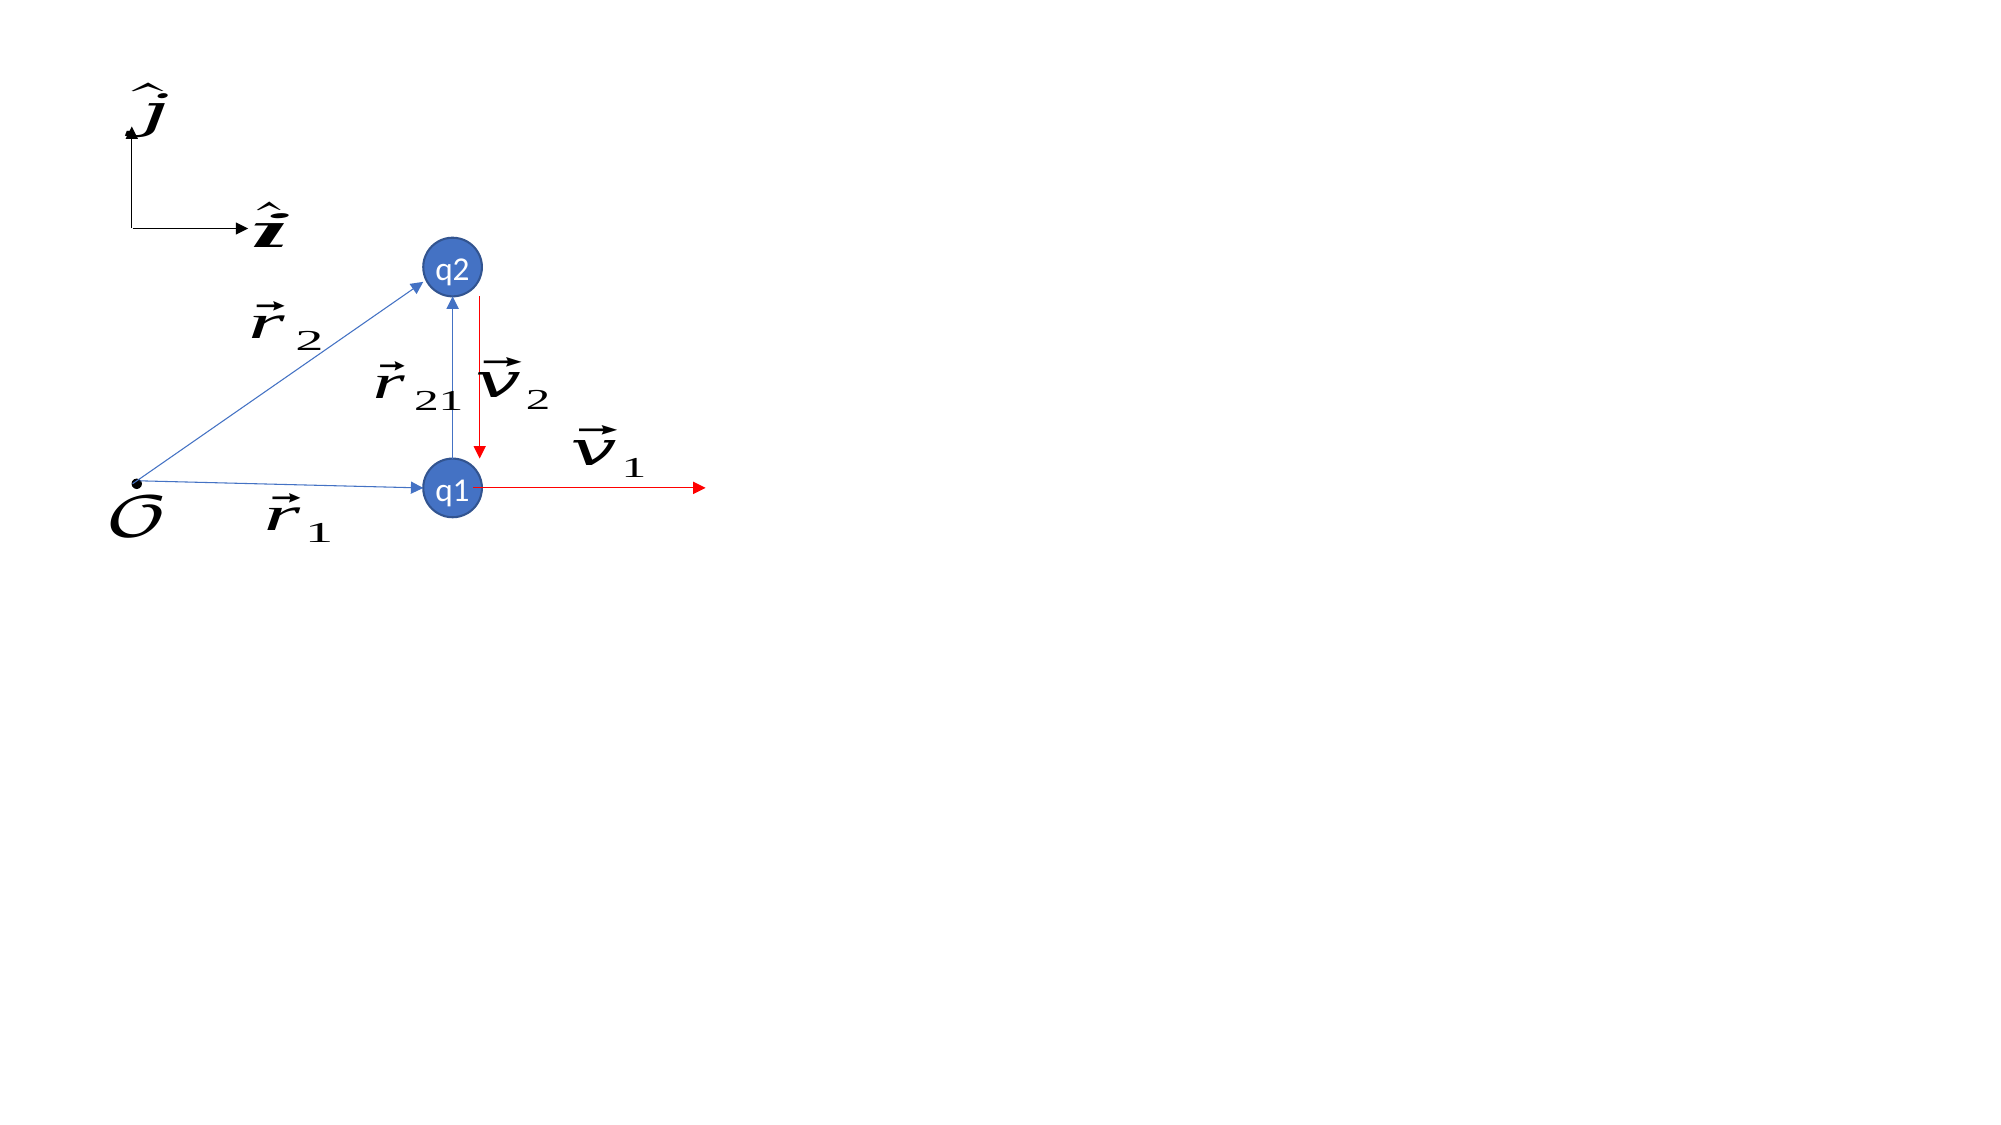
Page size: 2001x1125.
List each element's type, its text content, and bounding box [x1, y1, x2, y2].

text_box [132, 281, 424, 484]
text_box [139, 484, 424, 488]
text_box [131, 481, 140, 490]
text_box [131, 126, 249, 229]
text_box q2 [422, 236, 483, 298]
text_box q1 [422, 457, 483, 519]
